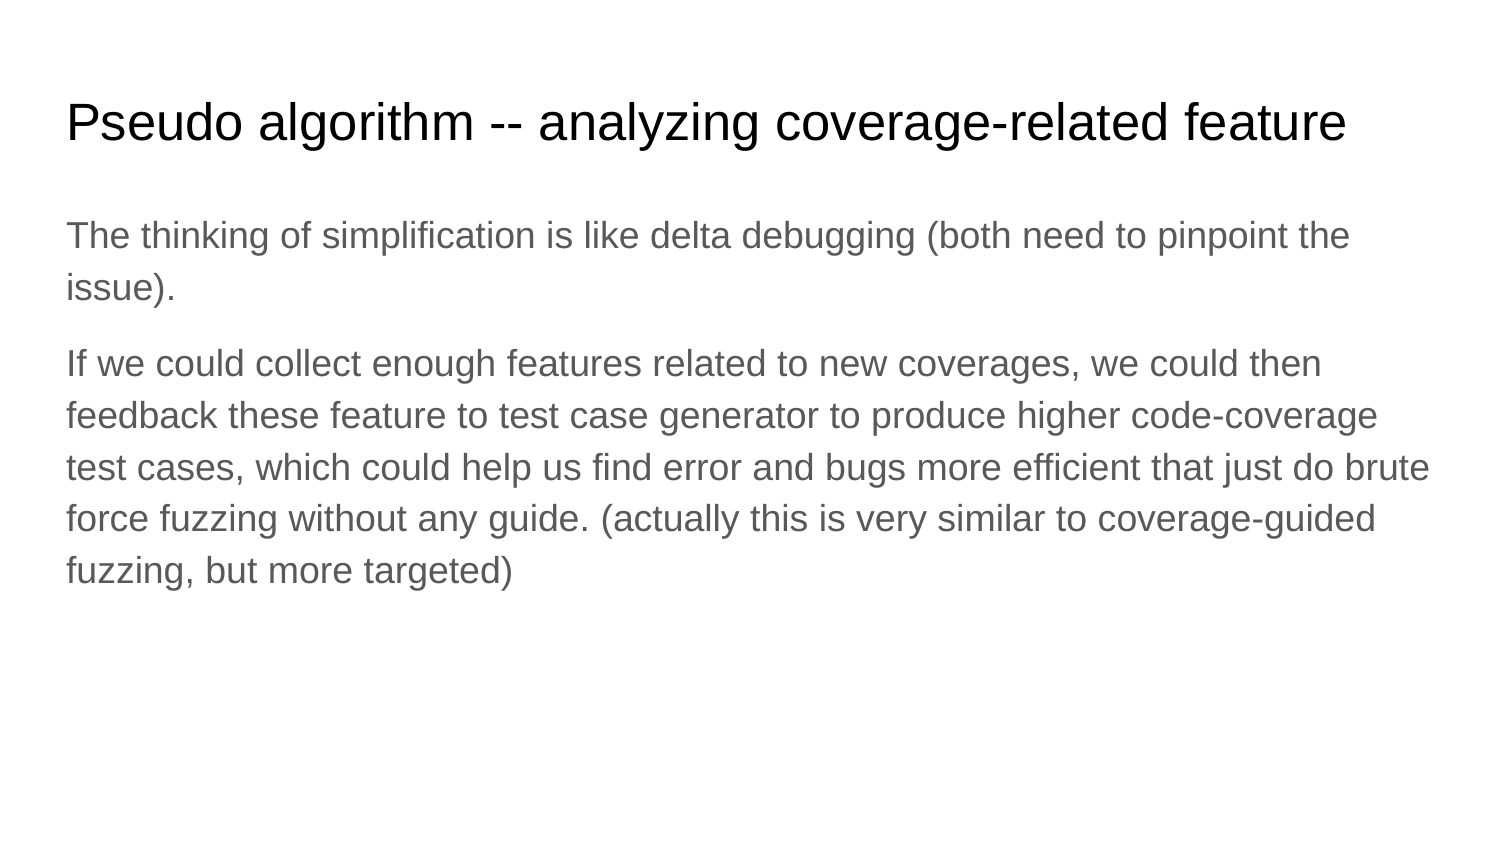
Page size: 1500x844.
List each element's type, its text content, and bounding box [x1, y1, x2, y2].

list The thinking of simplification is like delta debugging (both need to pinpoint the issue). If we could collect enough features related to new coverages, we could then feedback these feature to test case generator to produce higher code-coverage test cases, which could help us find error and bugs more efficient that just do brute force fuzzing without any guide. (actually this is very similar to coverage-guided fuzzing, but more targeted) [51, 189, 1449, 750]
title Pseudo algorithm -- analyzing coverage-related feature [51, 72, 1449, 167]
